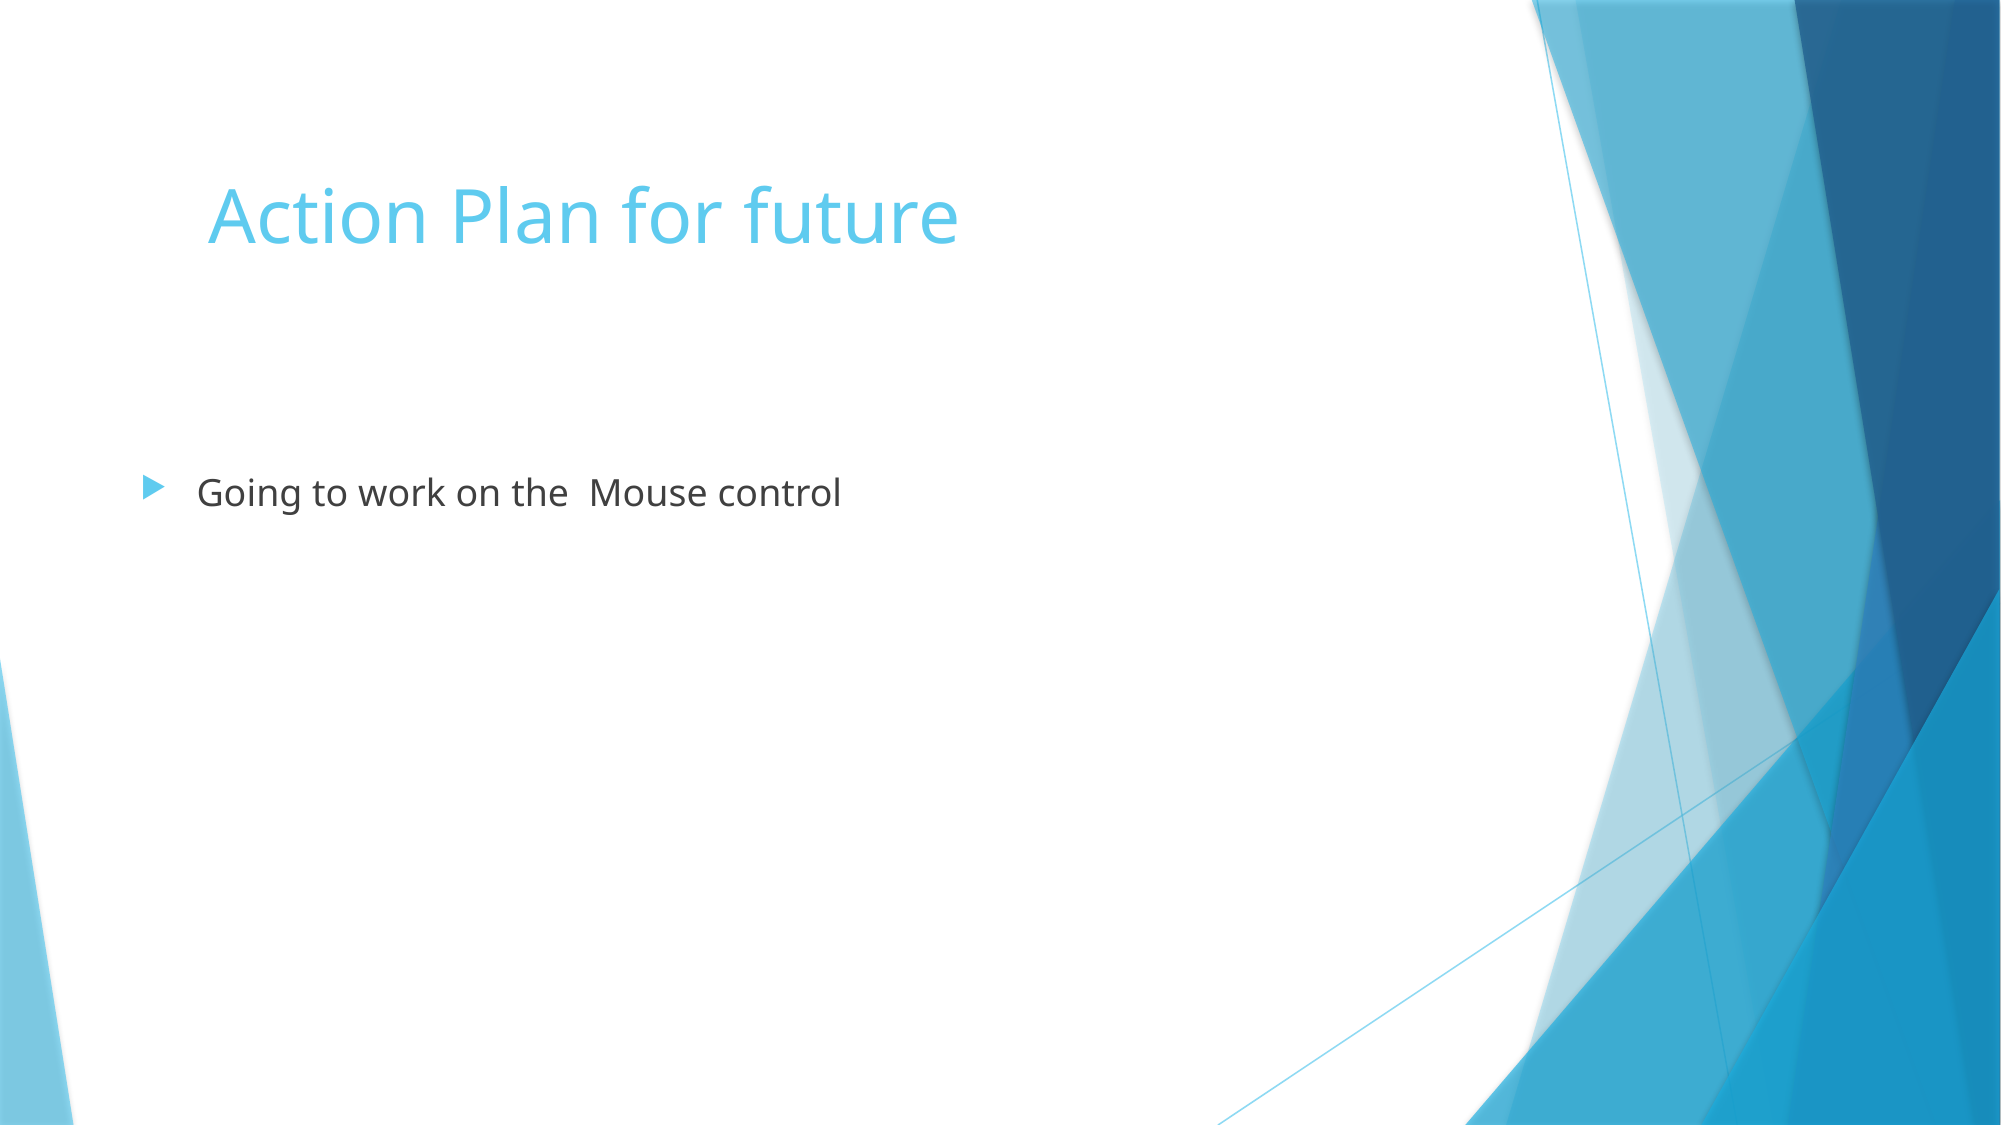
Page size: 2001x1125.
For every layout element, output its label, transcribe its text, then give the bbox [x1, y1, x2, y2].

list Going to work on the Mouse control [125, 395, 1522, 991]
title Action Plan for future [193, 161, 1522, 317]
